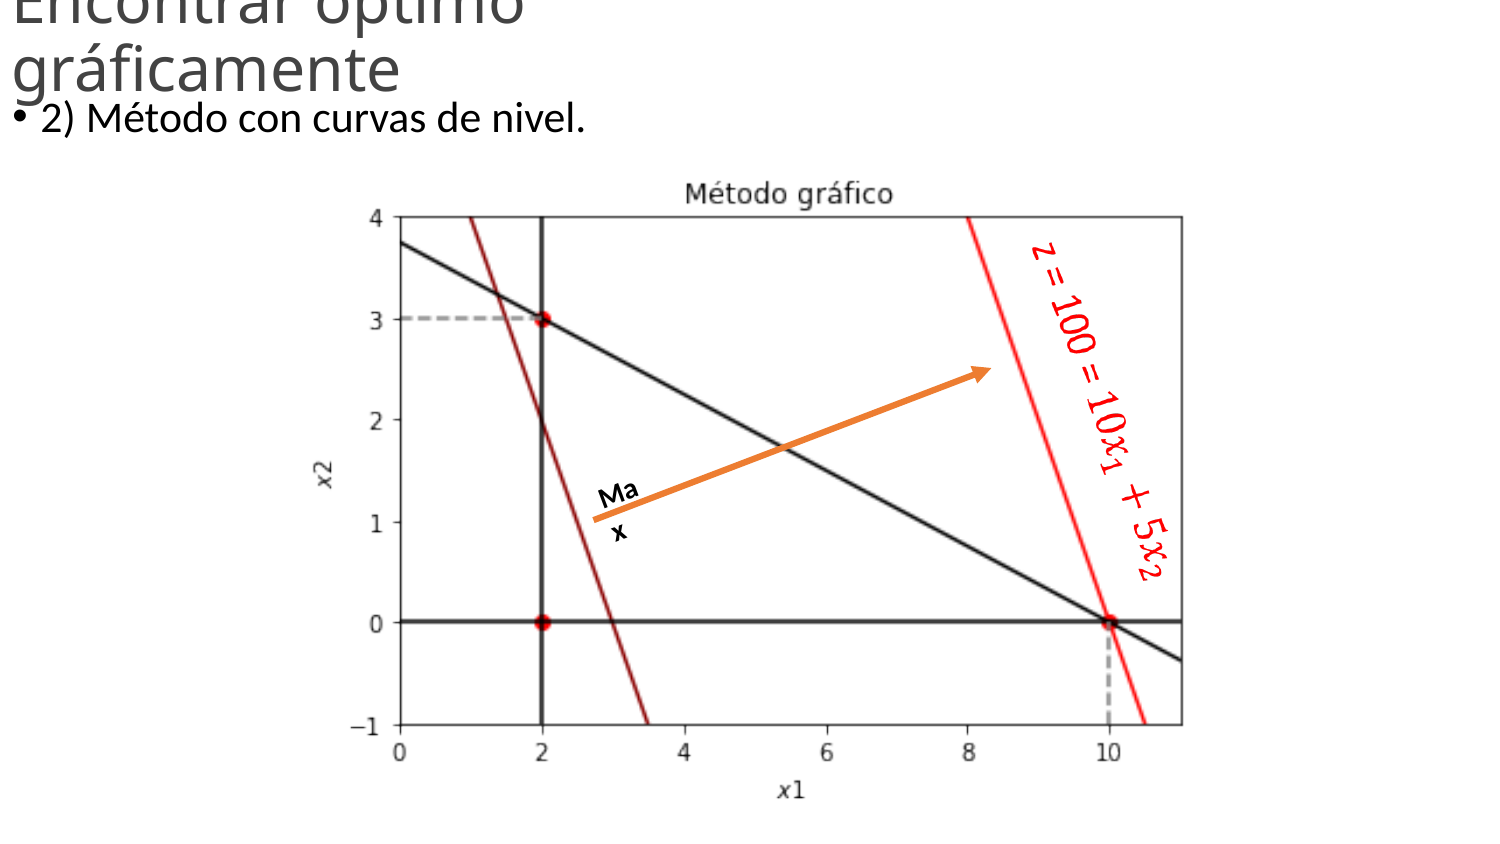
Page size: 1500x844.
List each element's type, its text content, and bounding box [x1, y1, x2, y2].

picture [295, 165, 1205, 818]
list 2) Método con curvas de nivel. [0, 89, 1434, 221]
title Encontrar óptimo gráficamente [0, 0, 907, 75]
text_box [593, 367, 992, 521]
